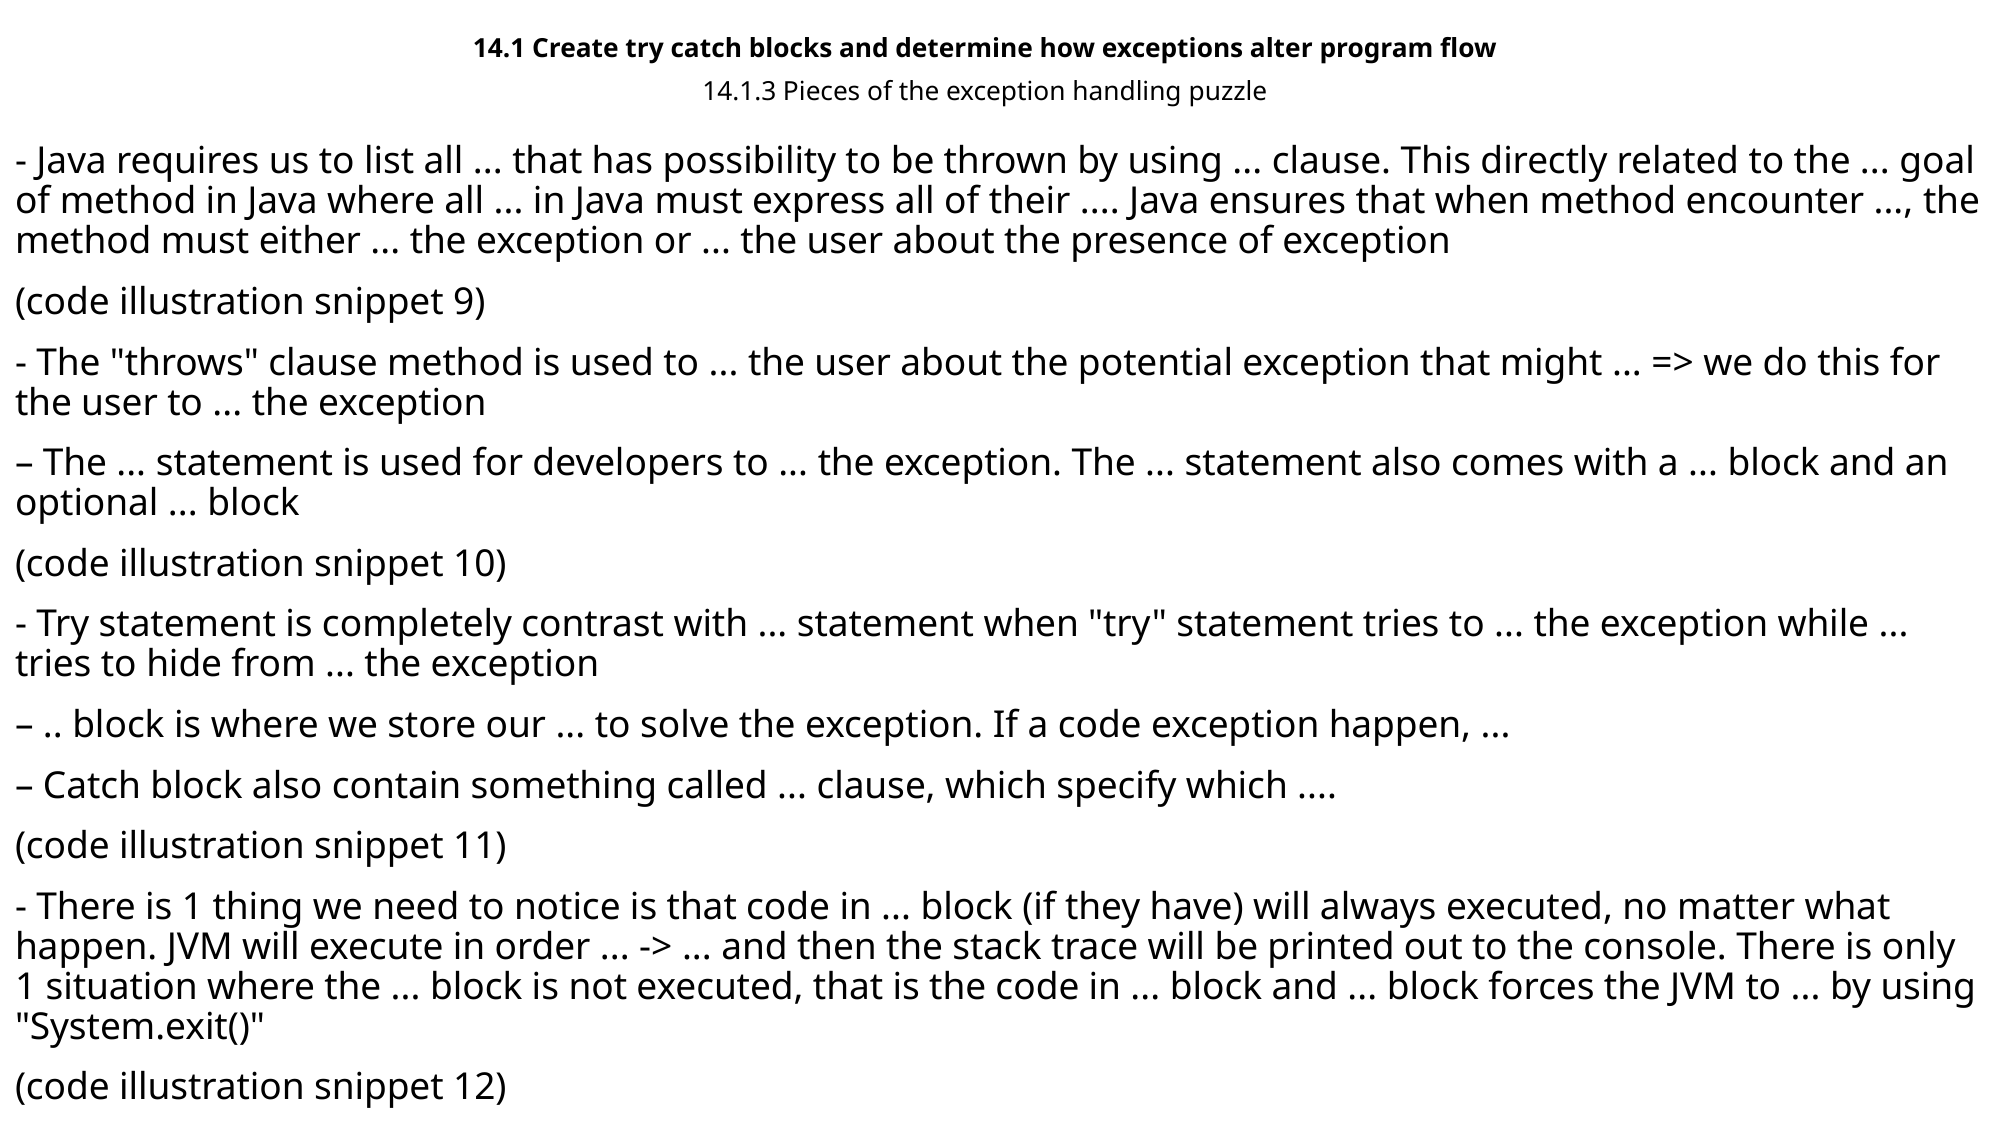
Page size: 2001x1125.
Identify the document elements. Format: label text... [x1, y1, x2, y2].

subtitle 14.1 Create try catch blocks and determine how exceptions alter program flow 14.1.3 Pieces of the exception handling puzzle [19, 27, 1950, 115]
text_box - Java requires us to list all ... that has possibility to be thrown by using ... clause. This directly related to the ... goal of method in Java where all ... in Java must express all of their .... Java ensures that when method encounter ..., the method must either ... the exception or ... the user about the presence of exception (code illustration snippet 9) - The "throws" clause method is used to ... the user about the potential exception that might ... => we do this for the user to ... the exception – The ... statement is used for developers to ... the exception. The ... statement also comes with a ... block and an optional ... block (code illustration snippet 10) - Try statement is completely contrast with ... statement when "try" statement tries to ... the exception while ... tries to hide from ... the exception – .. block is where we store our ... to solve the exception. If a code exception happen, ... – Catch block also contain something called ... clause, which specify which .... (code illustration snippet 11) - There is 1 thing we need to notice is that code in ... block (if they have) will always executed, no matter what happen. JVM will execute in order ... -> ... and then the stack trace will be printed out to the console. There is only 1 situation where the ... block is not executed, that is the code in ... block and ... block forces the JVM to ... by using "System.exit()" (code illustration snippet 12) [0, 134, 2000, 1125]
